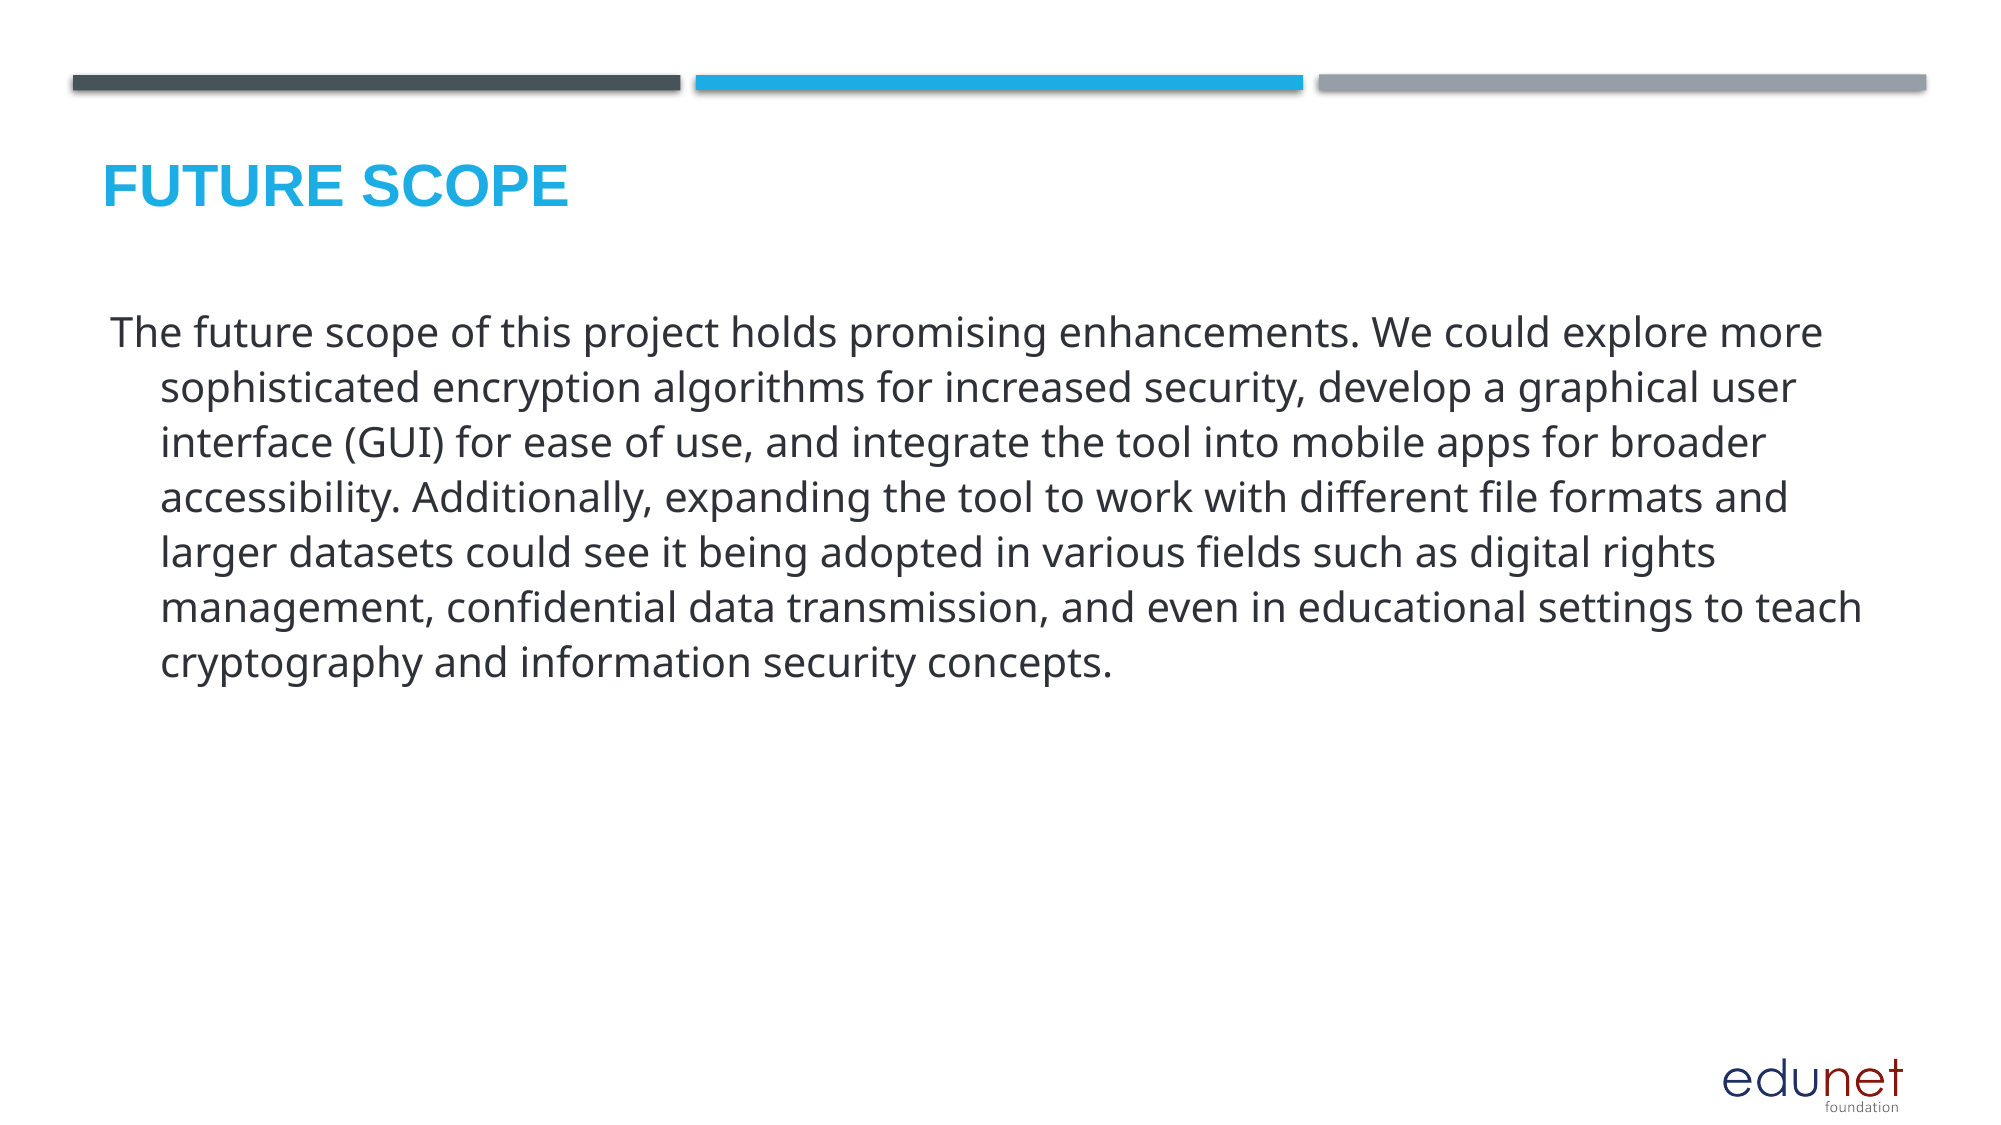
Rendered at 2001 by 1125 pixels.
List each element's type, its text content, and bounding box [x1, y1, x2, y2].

picture [1719, 1056, 1905, 1116]
text_box Future scope [87, 138, 1897, 226]
text_box The future scope of this project holds promising enhancements. We could explore more sophisticated encryption algorithms for increased security, develop a graphical user interface (GUI) for ease of use, and integrate the tool into mobile apps for broader accessibility. Additionally, expanding the tool to work with different file formats and larger datasets could see it being adopted in various fields such as digital rights management, confidential data transmission, and even in educational settings to teach cryptography and information security concepts. [95, 213, 1905, 980]
